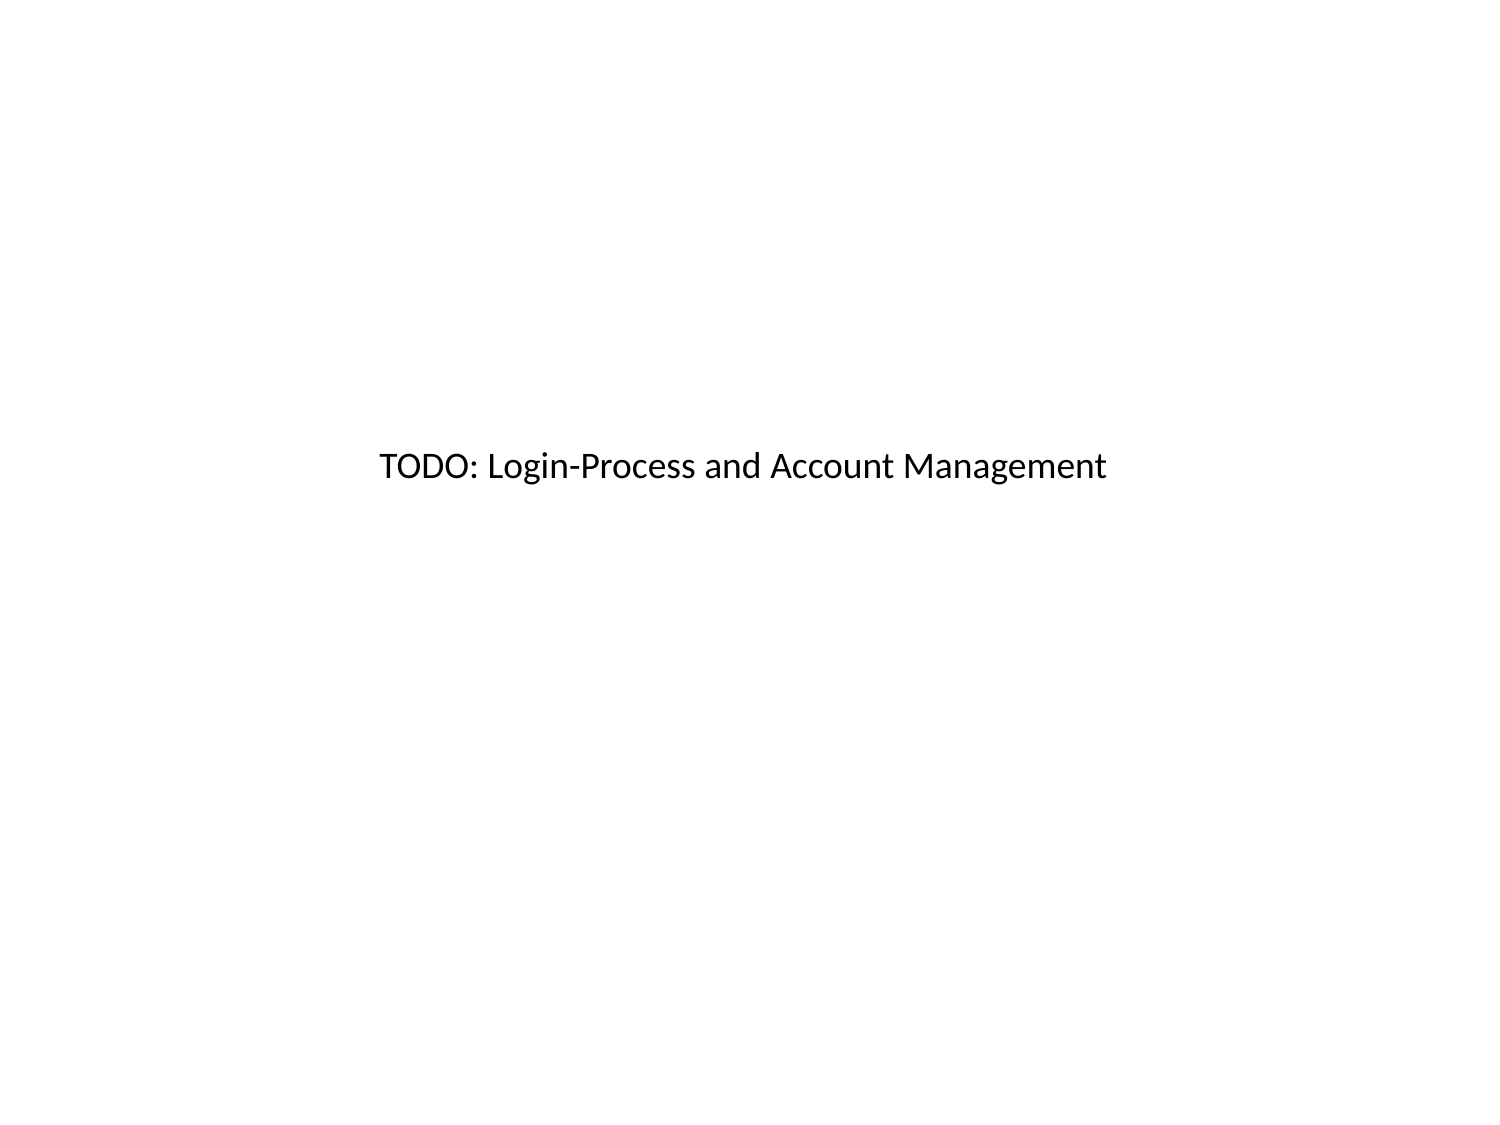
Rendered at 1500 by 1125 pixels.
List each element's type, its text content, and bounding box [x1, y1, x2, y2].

text_box TODO: Login-Process and Account Management [364, 434, 1123, 494]
